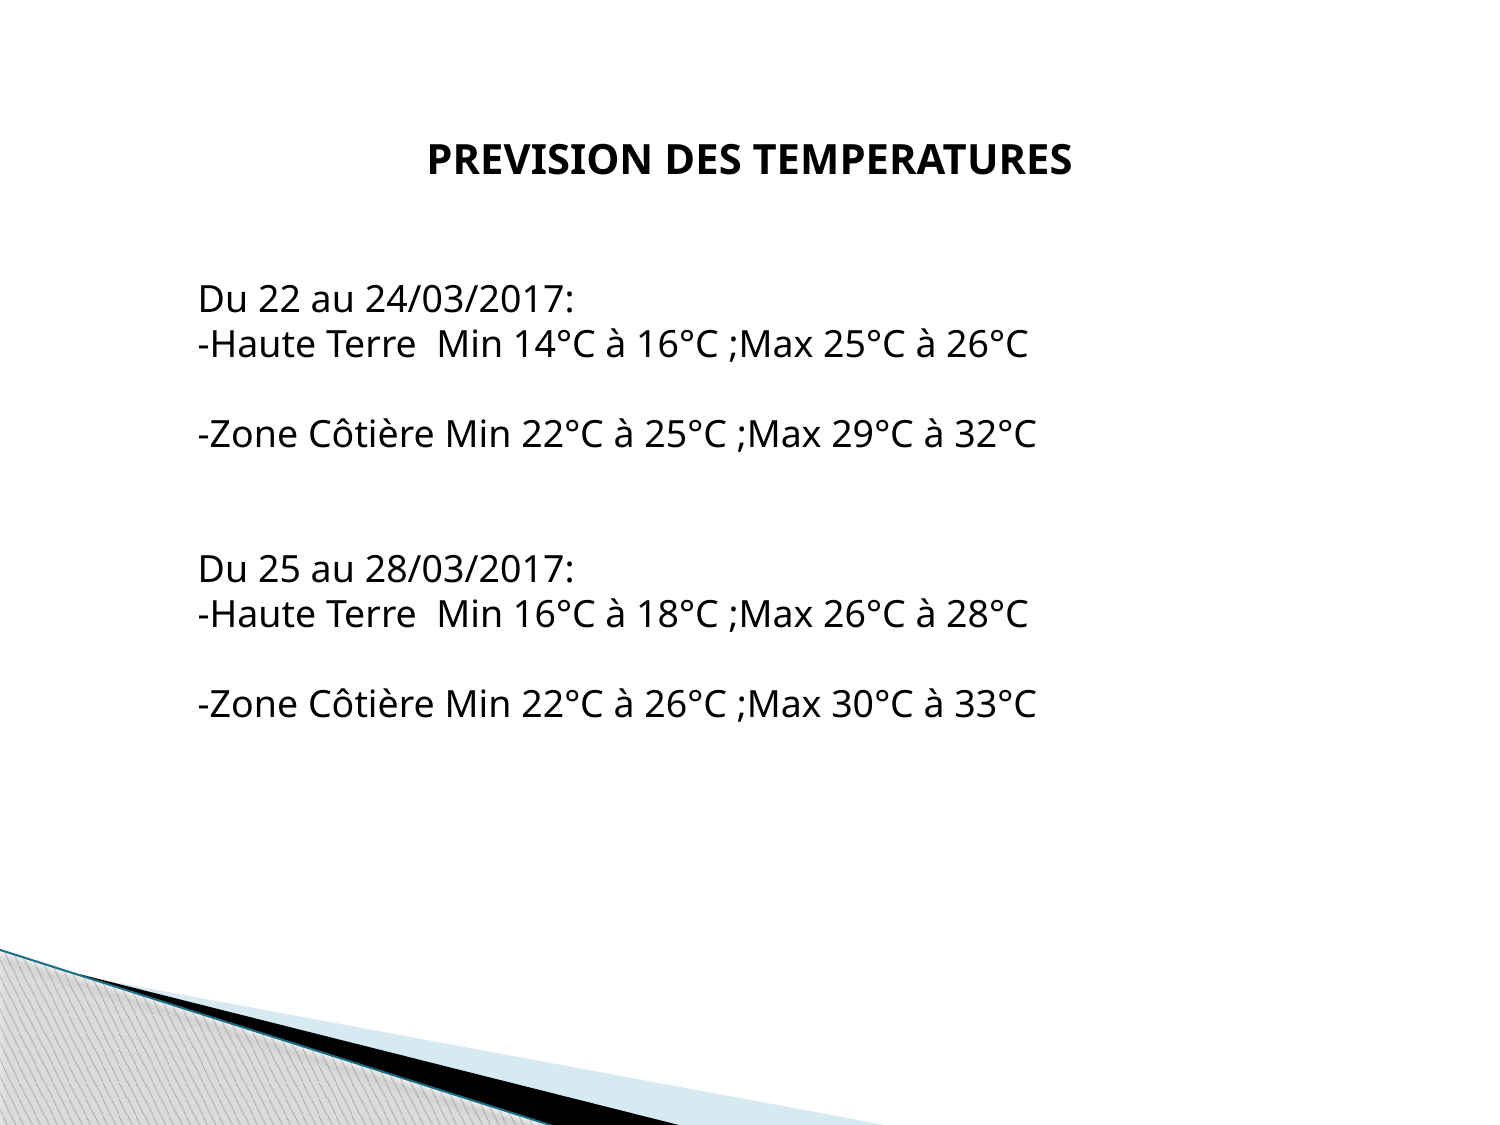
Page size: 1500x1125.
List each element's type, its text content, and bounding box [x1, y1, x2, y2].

text_box Du 22 au 24/03/2017: -Haute Terre Min 14°C à 16°C ;Max 25°C à 26°C -Zone Côtière Min 22°C à 25°C ;Max 29°C à 32°C Du 25 au 28/03/2017: -Haute Terre Min 16°C à 18°C ;Max 26°C à 28°C -Zone Côtière Min 22°C à 26°C ;Max 30°C à 33°C [182, 267, 1282, 867]
text_box PREVISION DES TEMPERATURES [411, 125, 1282, 191]
